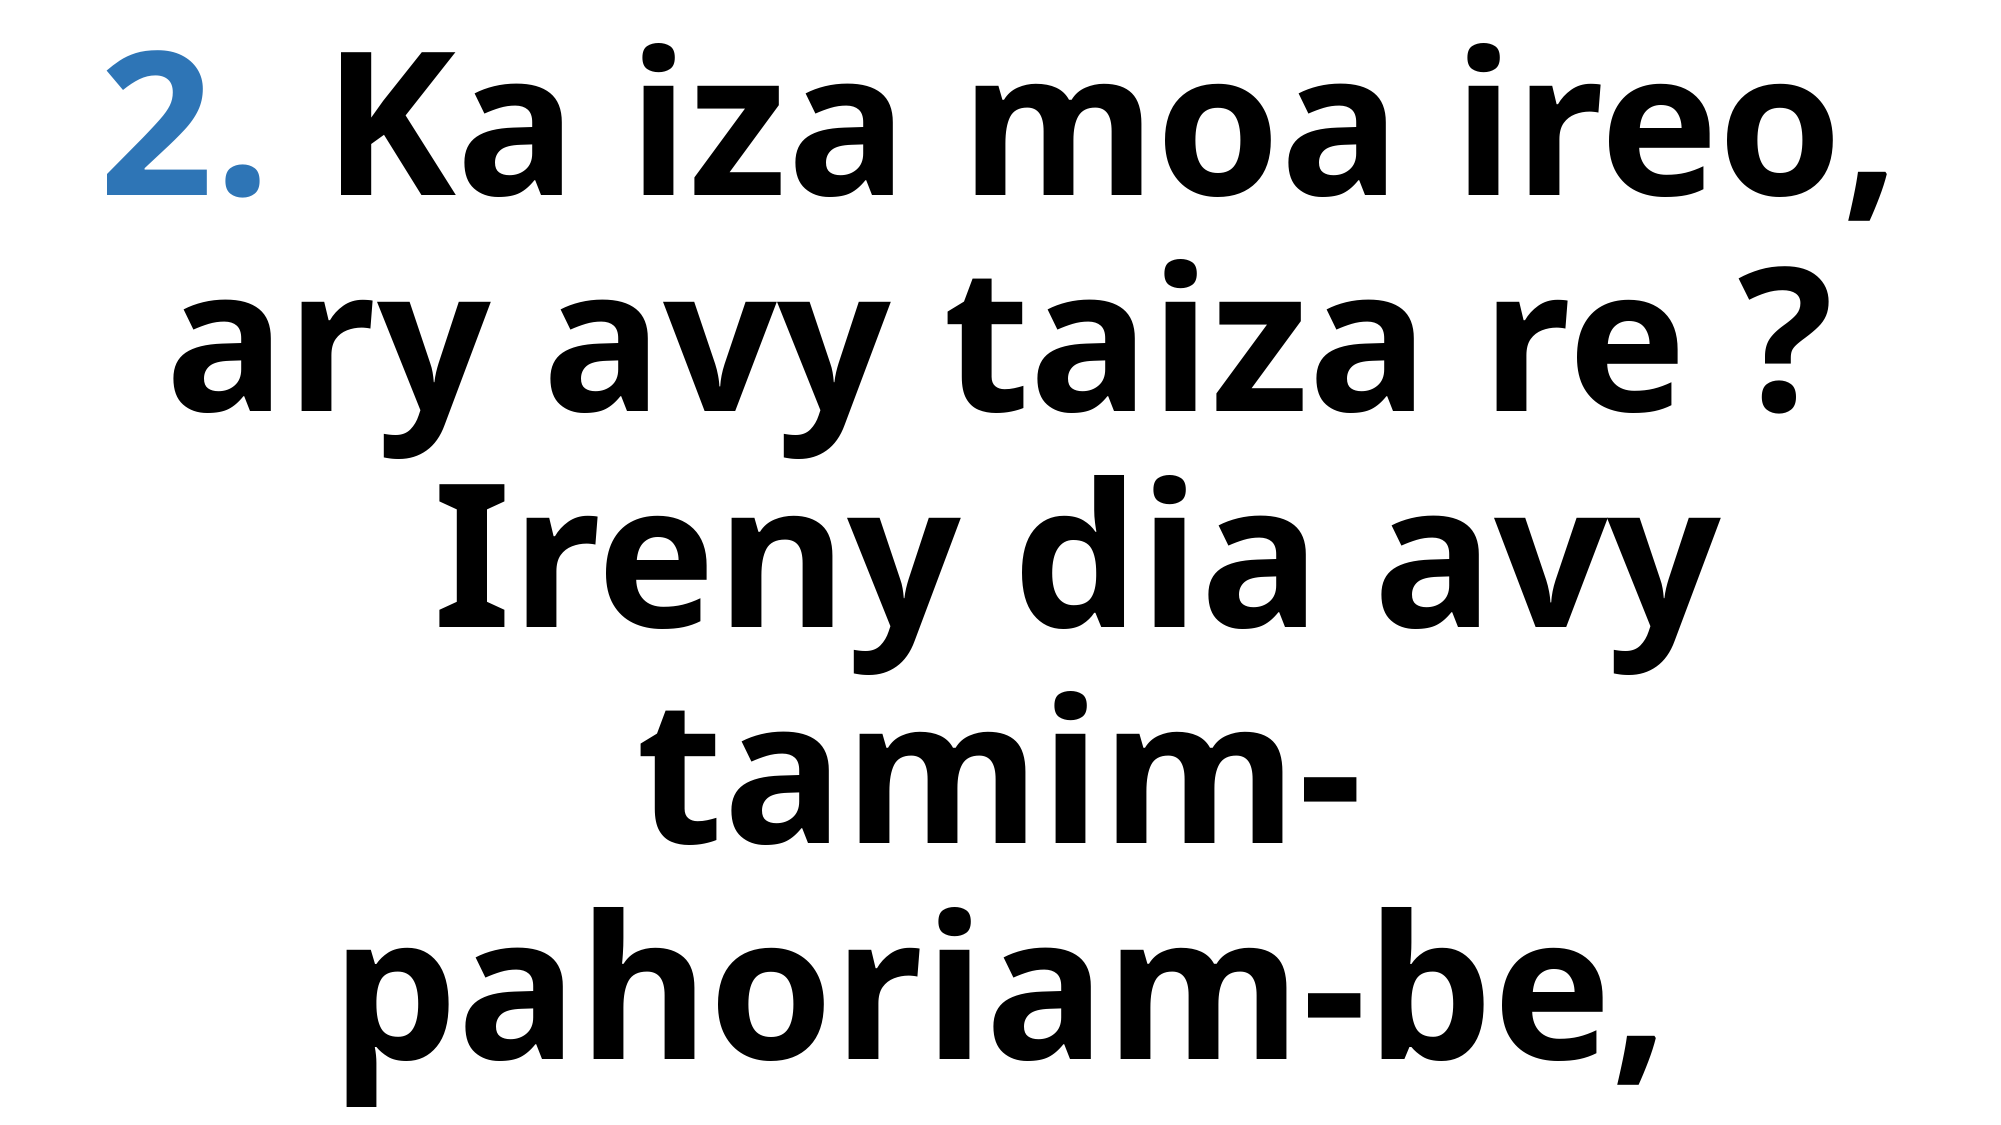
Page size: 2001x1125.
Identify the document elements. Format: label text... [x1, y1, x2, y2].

title 2. Ka iza moa ireo, ary avy taiza re ? Ireny dia avy tamim- pahoriam-be, [0, 0, 2000, 1125]
